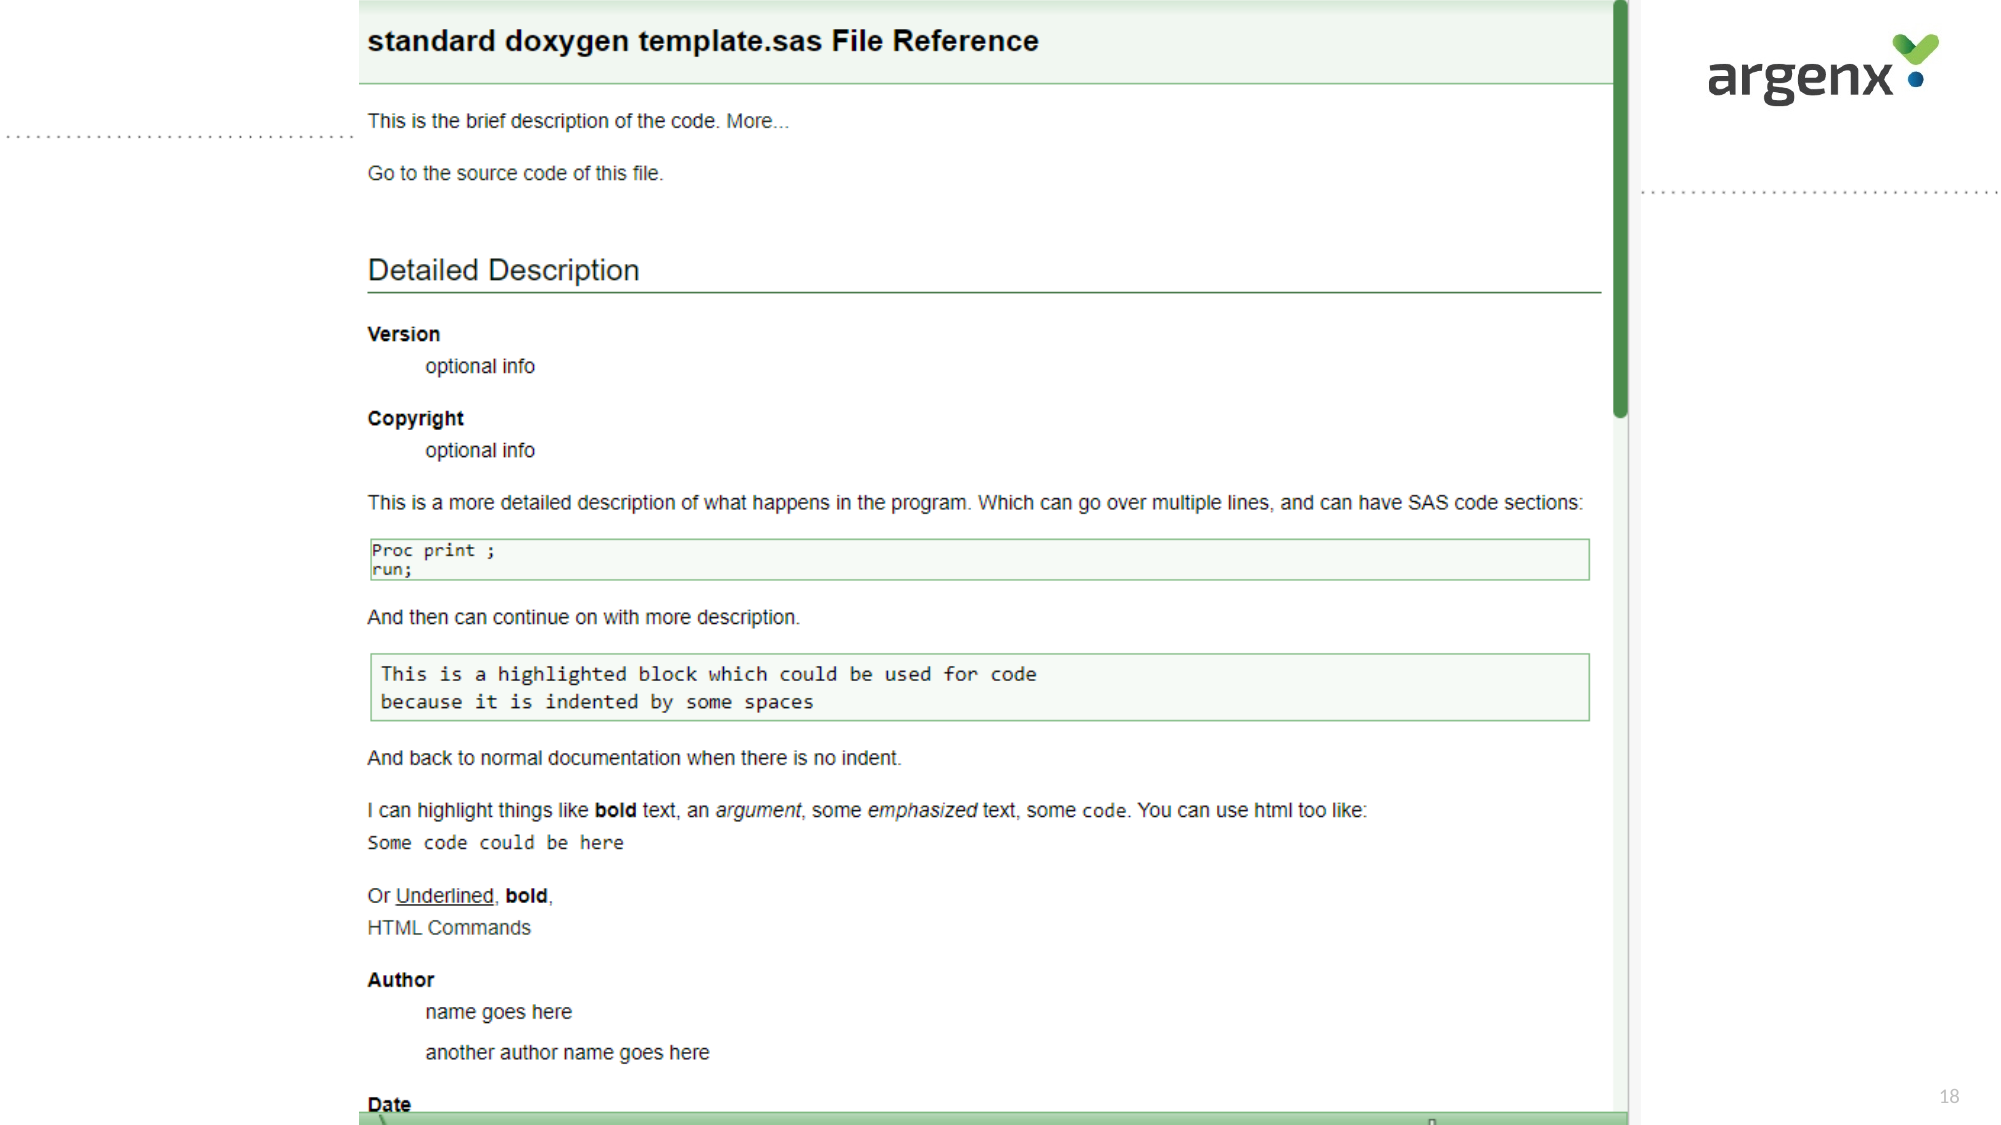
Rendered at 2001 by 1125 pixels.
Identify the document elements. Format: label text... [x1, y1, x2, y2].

slide_number 18 [1646, 1065, 1975, 1125]
picture [0, 0, 2000, 1125]
